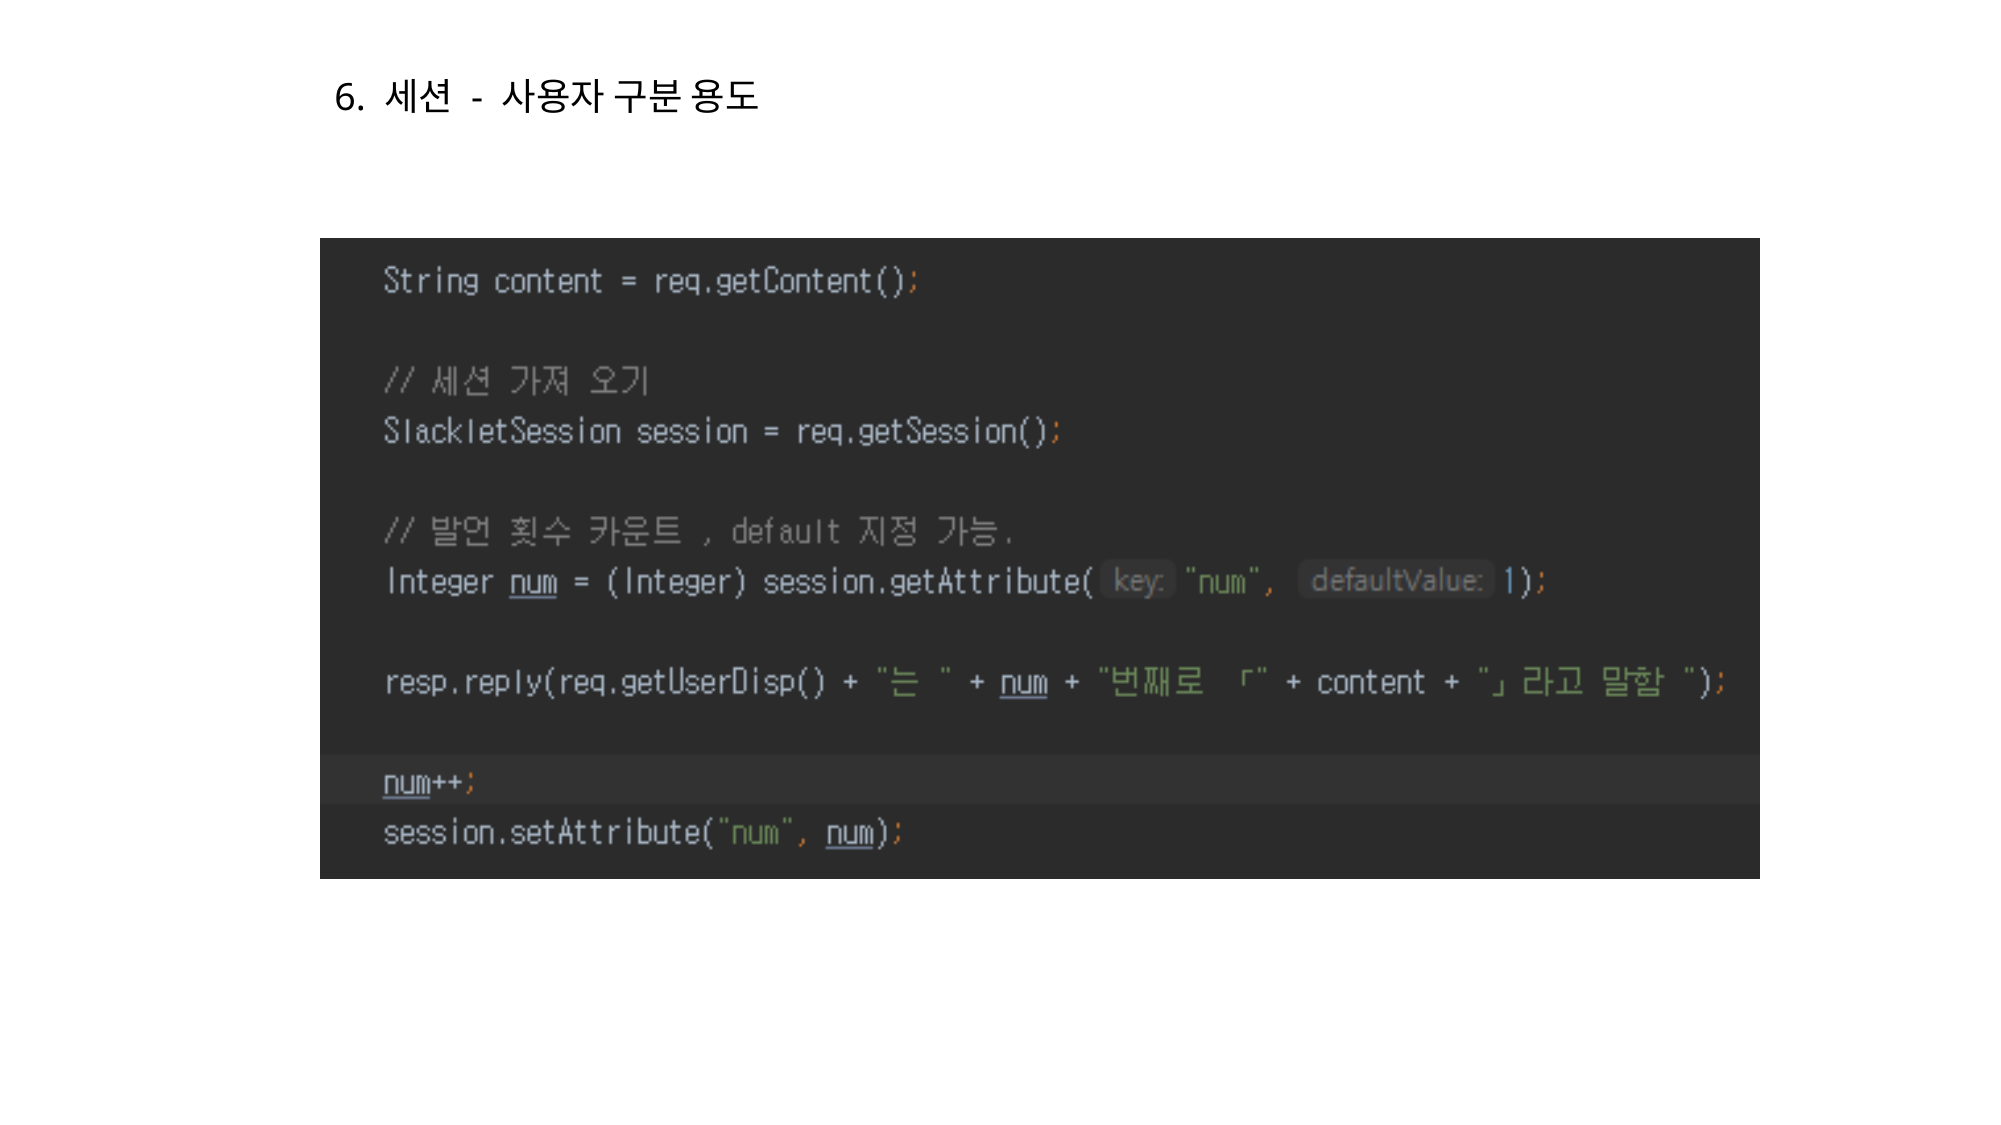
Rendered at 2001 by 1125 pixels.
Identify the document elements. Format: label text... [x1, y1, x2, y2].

picture [320, 238, 1760, 879]
text_box 6. 세션 - 사용자 구분 용도 [319, 65, 1591, 126]
